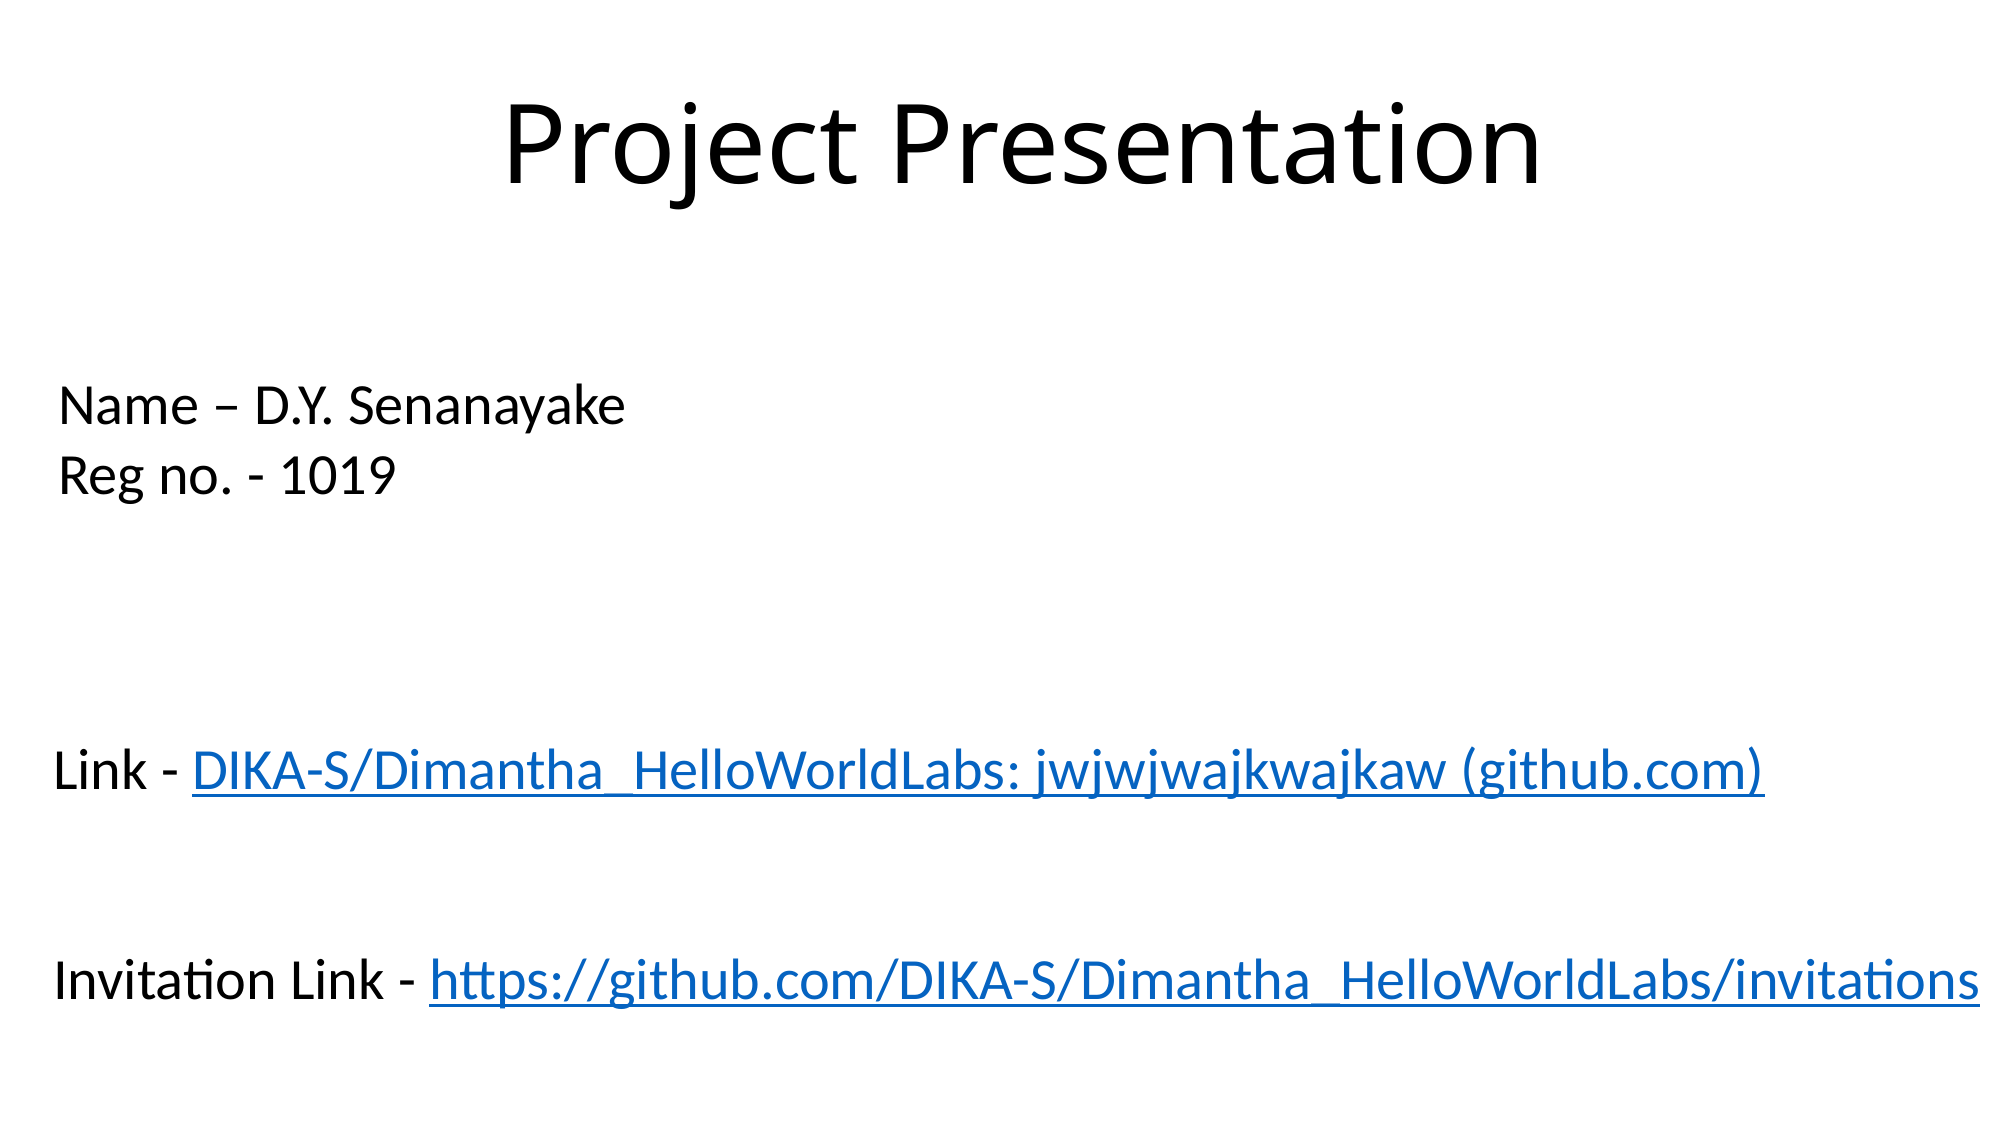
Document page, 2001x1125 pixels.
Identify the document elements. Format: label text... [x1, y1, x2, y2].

title Project Presentation [354, 80, 1693, 215]
text_box Link - DIKA-S/Dimantha_HelloWorldLabs: jwjwjwajkwajkaw (github.com) Invitation Link - https://github.com/DIKA-S/Dimantha_HelloWorldLabs/invitations [38, 724, 2000, 1019]
text_box Name – D.Y. Senanayake Reg no. - 1019 [43, 358, 665, 514]
